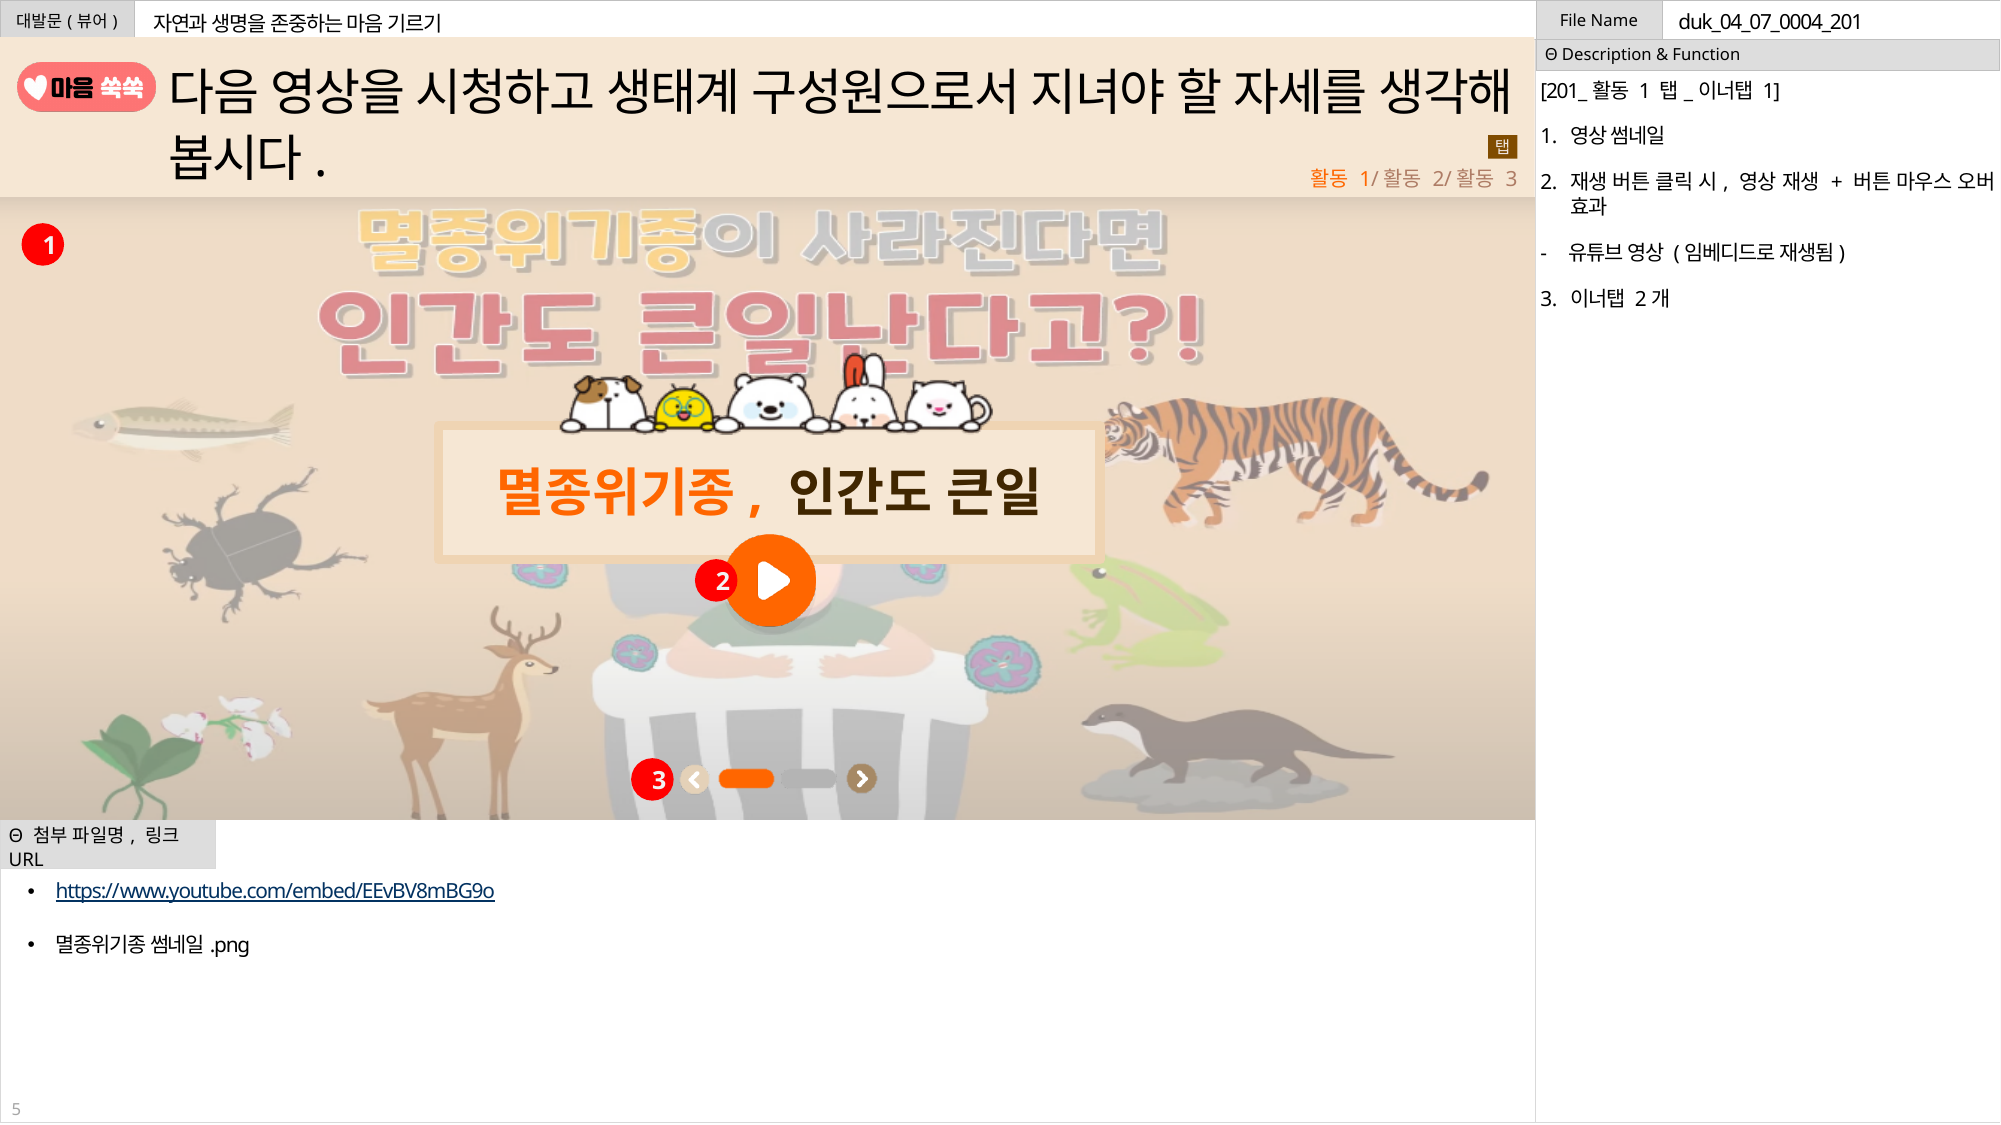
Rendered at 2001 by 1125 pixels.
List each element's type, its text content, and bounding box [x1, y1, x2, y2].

list 자연과 생명을 존중하는 마음 기르기 [135, 0, 1535, 38]
list duk_04_07_0004_201 [1660, 0, 2000, 39]
picture [17, 62, 157, 113]
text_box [663, 752, 894, 805]
list 다음 영상을 시청하고 생태계 구성원으로서 지녀야 할 자세를 생각해 봅시다. [168, 45, 1511, 195]
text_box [438, 347, 1101, 635]
list https://www.youtube.com/embed/EEvBV8mBG9o 멸종위기종 썸네일.png [21, 866, 1518, 905]
list 활동 1/활동 2/활동 3 [995, 162, 1518, 197]
list [201_활동 1 탭_이너탭 1] 영상 썸네일 재생 버튼 클릭 시, 영상 재생 + 버튼 마우스 오버 효과 유튜브 영상 (임베디드로 재생됨) 이너탭 2개 [1534, 71, 2000, 669]
picture [0, 197, 1535, 820]
